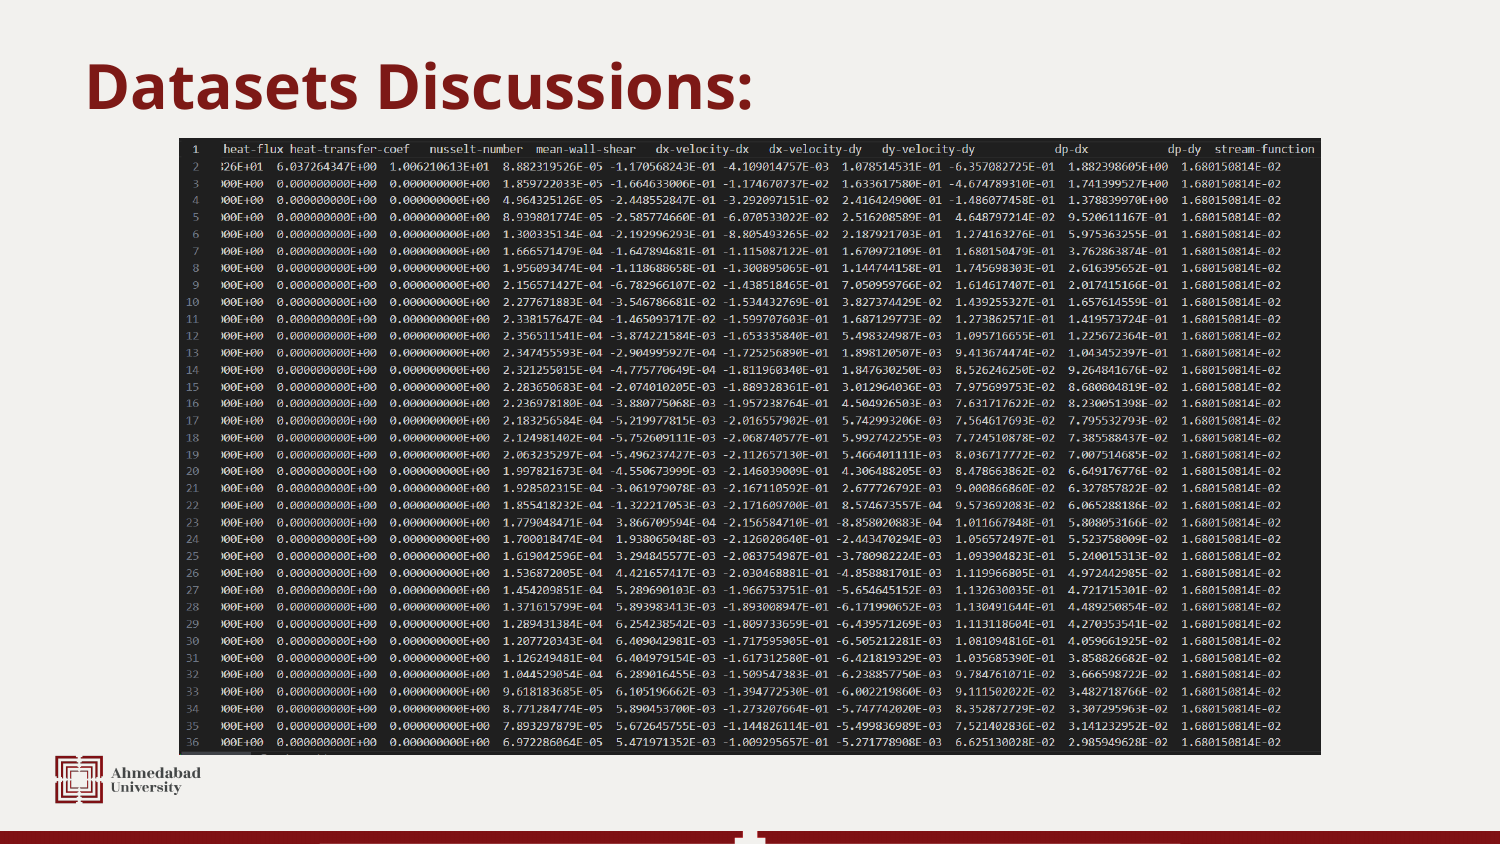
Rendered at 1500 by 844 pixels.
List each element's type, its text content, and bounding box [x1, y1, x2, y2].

picture [0, 831, 1500, 844]
title Datasets Discussions: [73, 32, 1367, 196]
picture [44, 138, 1322, 817]
